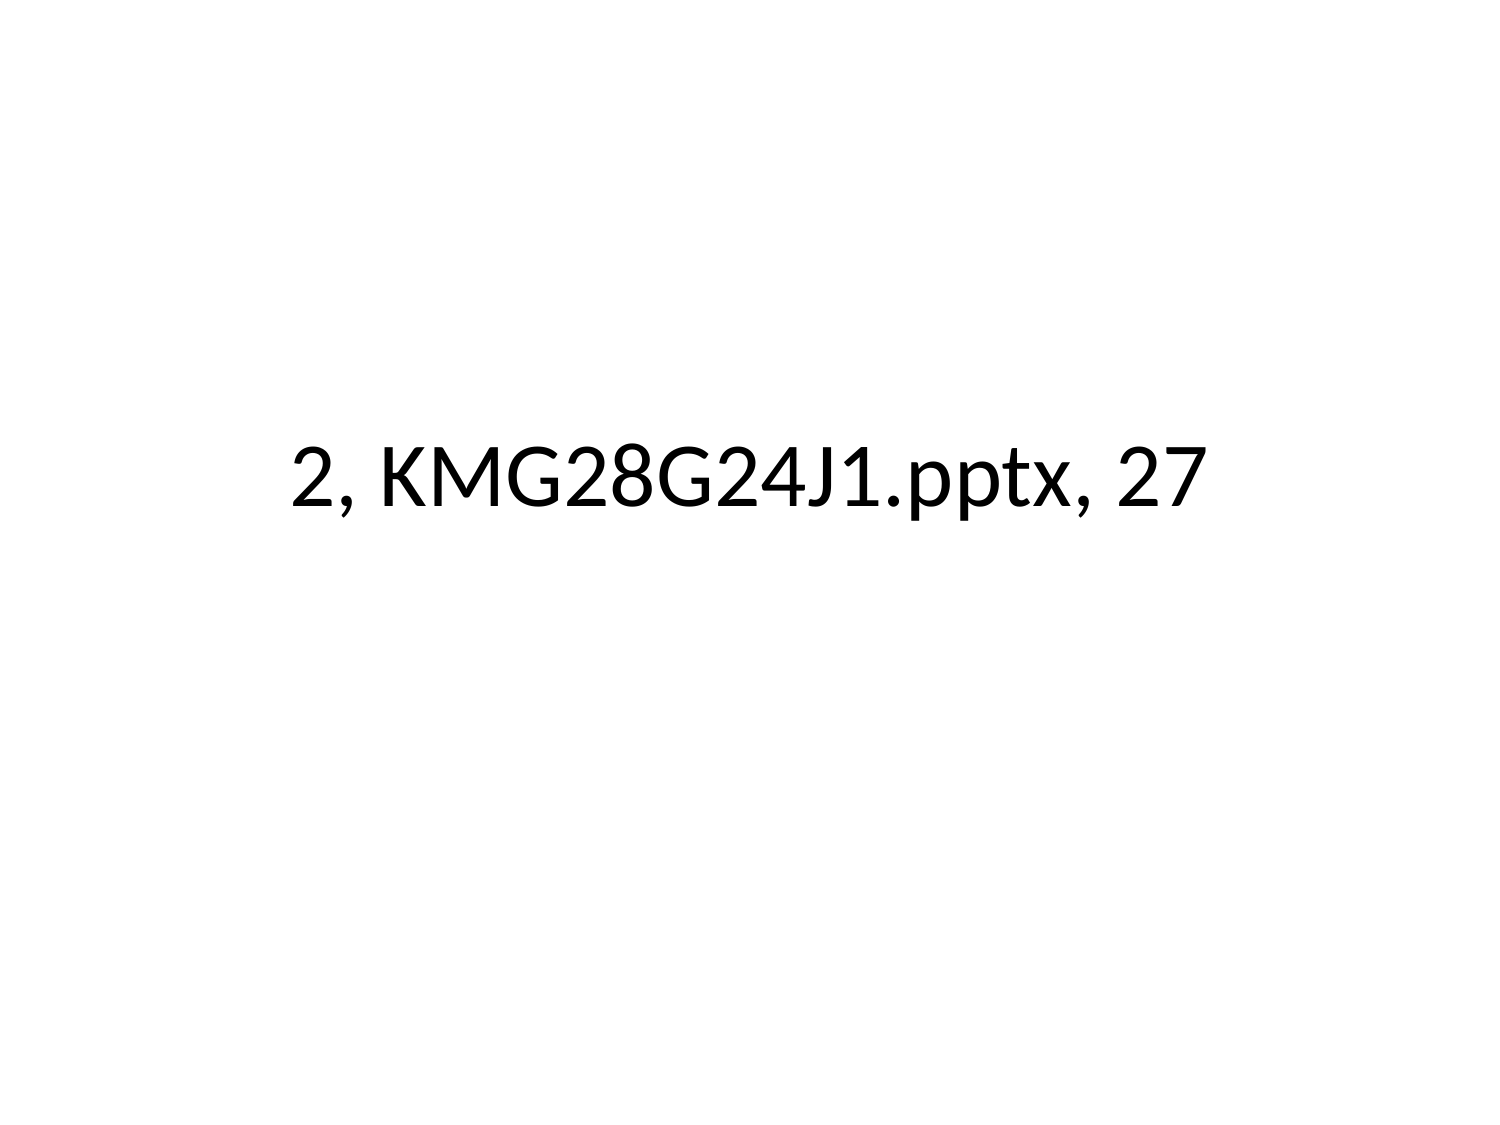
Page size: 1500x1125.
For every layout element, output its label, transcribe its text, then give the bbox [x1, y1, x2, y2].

title 2, KMG28G24J1.pptx, 27 [112, 349, 1388, 591]
